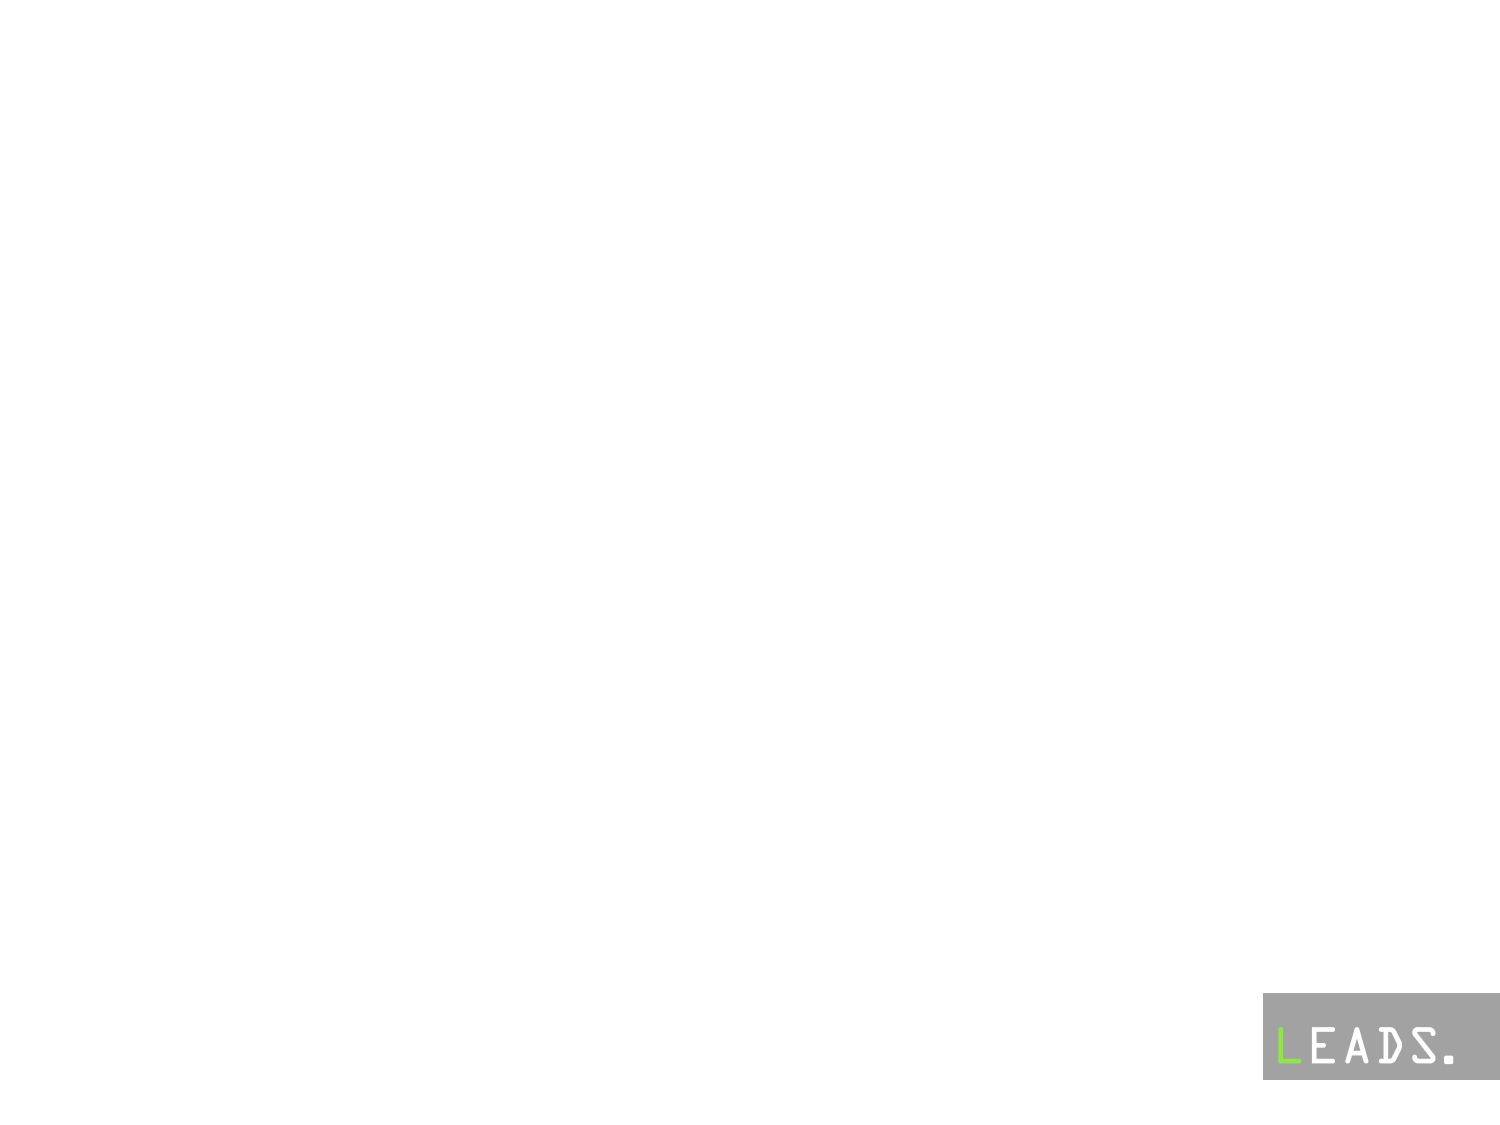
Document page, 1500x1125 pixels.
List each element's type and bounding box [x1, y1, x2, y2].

picture [1263, 993, 1500, 1080]
